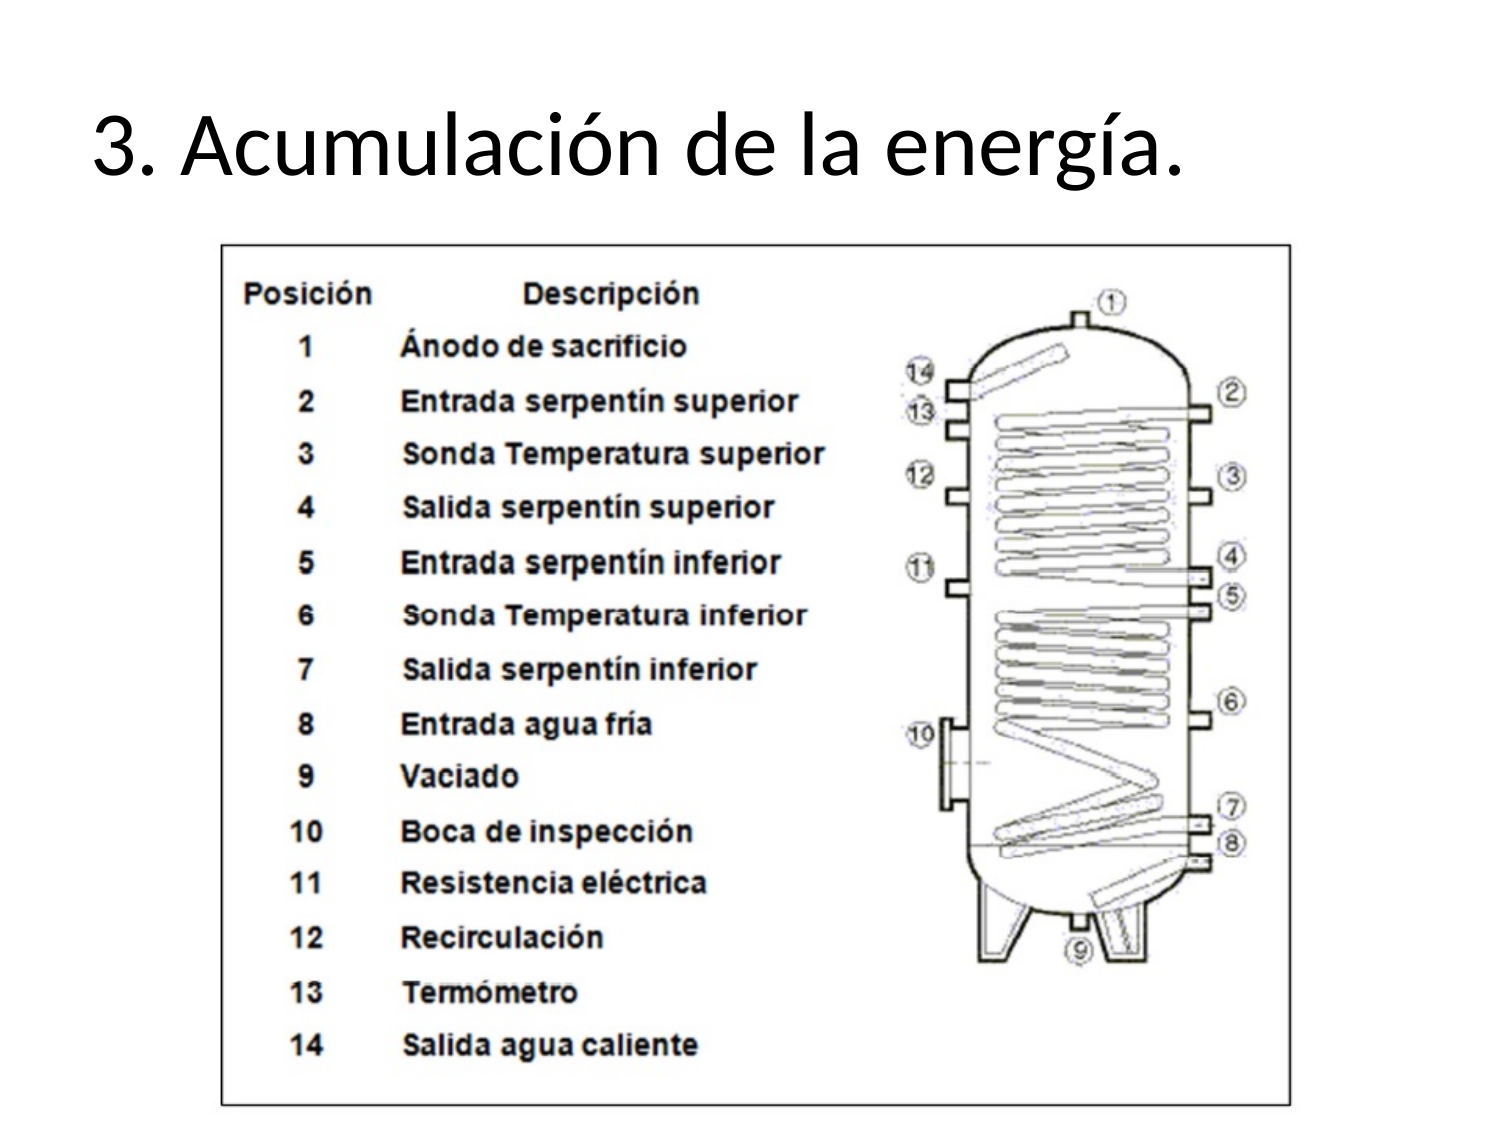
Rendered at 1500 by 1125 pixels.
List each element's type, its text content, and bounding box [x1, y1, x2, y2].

picture [210, 226, 1310, 1125]
title 3. Acumulación de la energía. [75, 45, 1425, 233]
